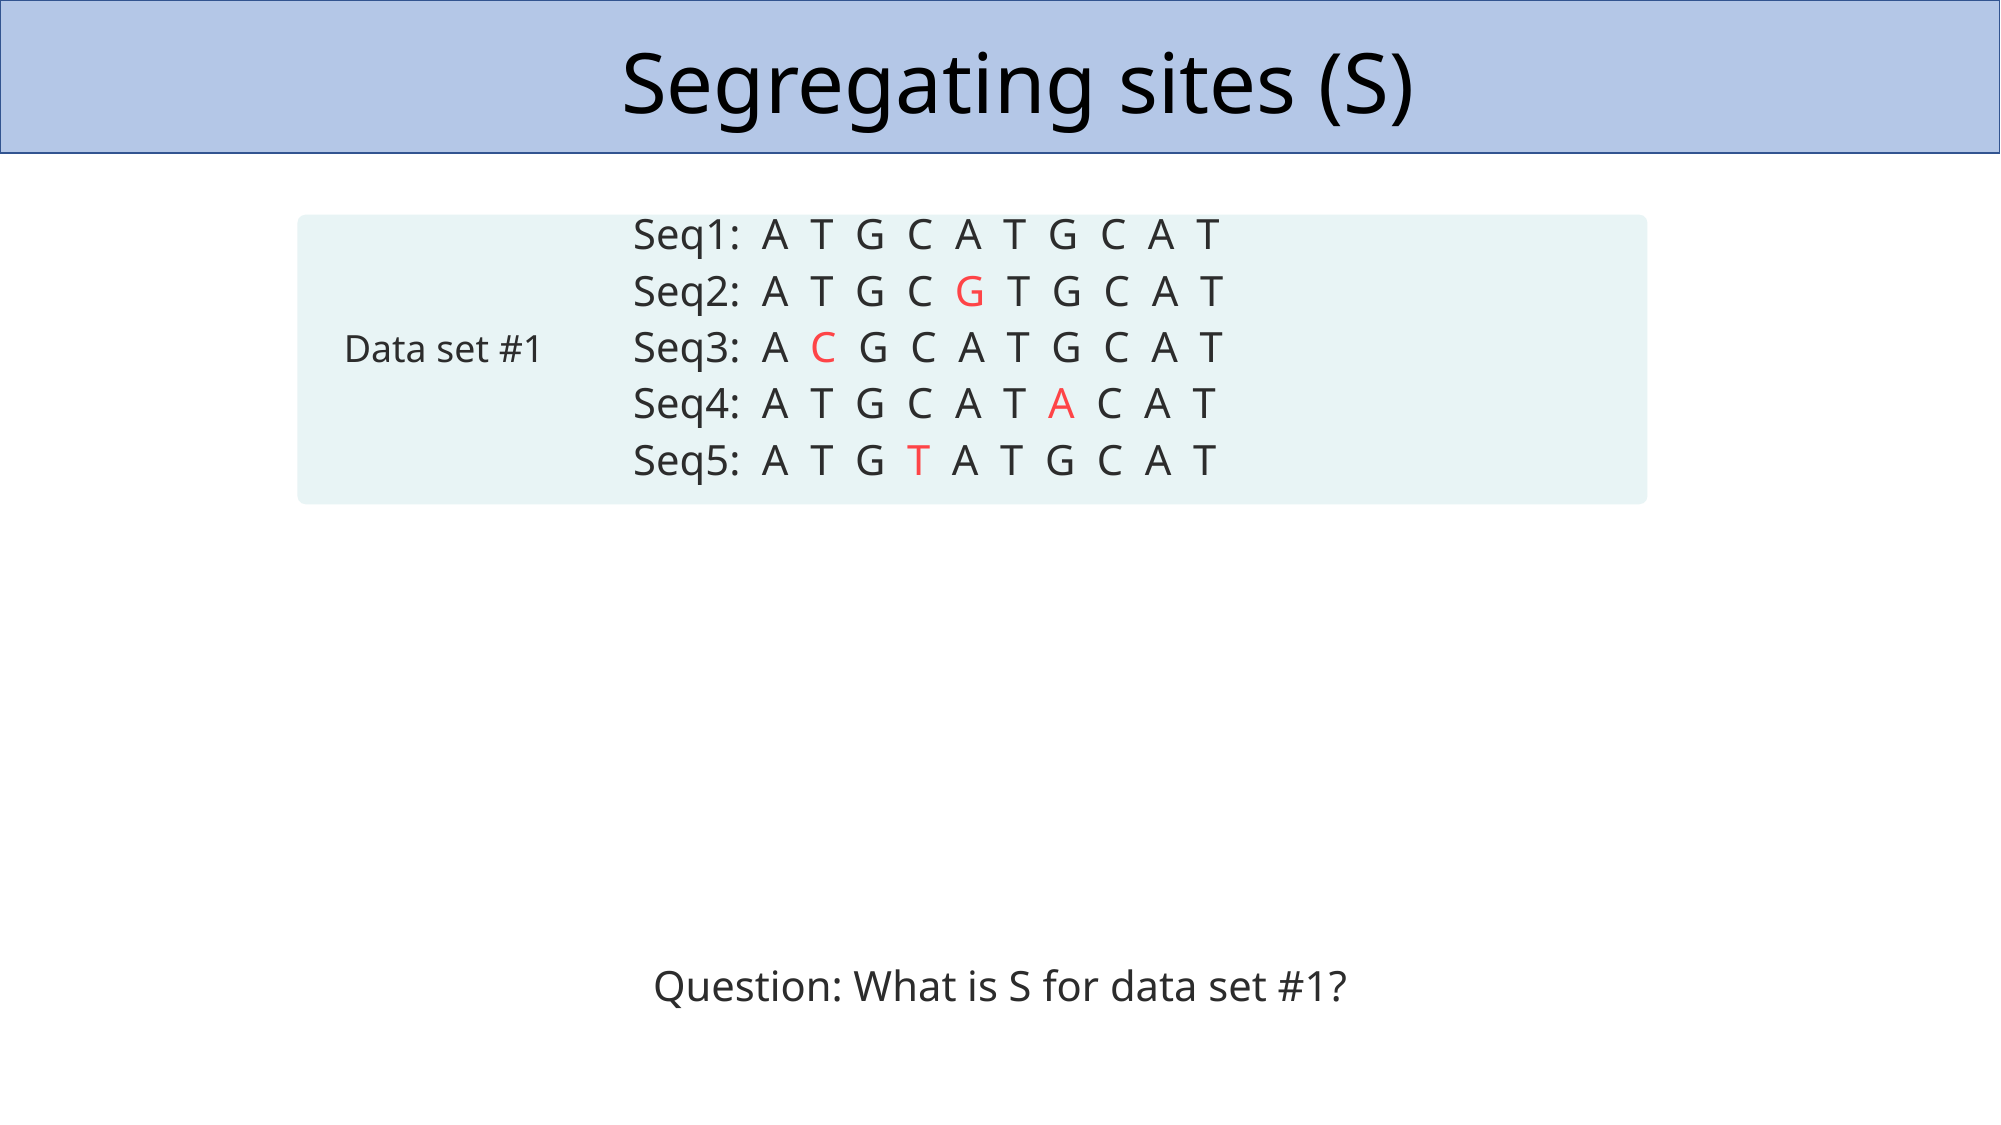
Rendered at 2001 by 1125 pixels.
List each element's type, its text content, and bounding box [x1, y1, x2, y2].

text_box Data set #1 [329, 318, 1339, 378]
text_box [1304, 214, 1648, 505]
text_box Question: What is S for data set #1? [289, 966, 1711, 1063]
text_box Seq1: A T G C A T G C A T Seq2: A T G C G T G C A T Seq3: A C G C A T G C A T Seq4: A T G C A T A C A T Seq5: A T G T A T G C A T [633, 378, 1304, 565]
text_box Segregating sites (S) [18, 22, 2000, 238]
text_box Seq1: A T G C A T G C A T Seq2: A T G C G T G C A T Seq3: A C G C A T G C A T Seq4: A T G C A T A C A T Seq5: A T G T A T G C A T [633, 214, 1304, 318]
text_box [0, 0, 2000, 154]
text_box [297, 214, 633, 505]
